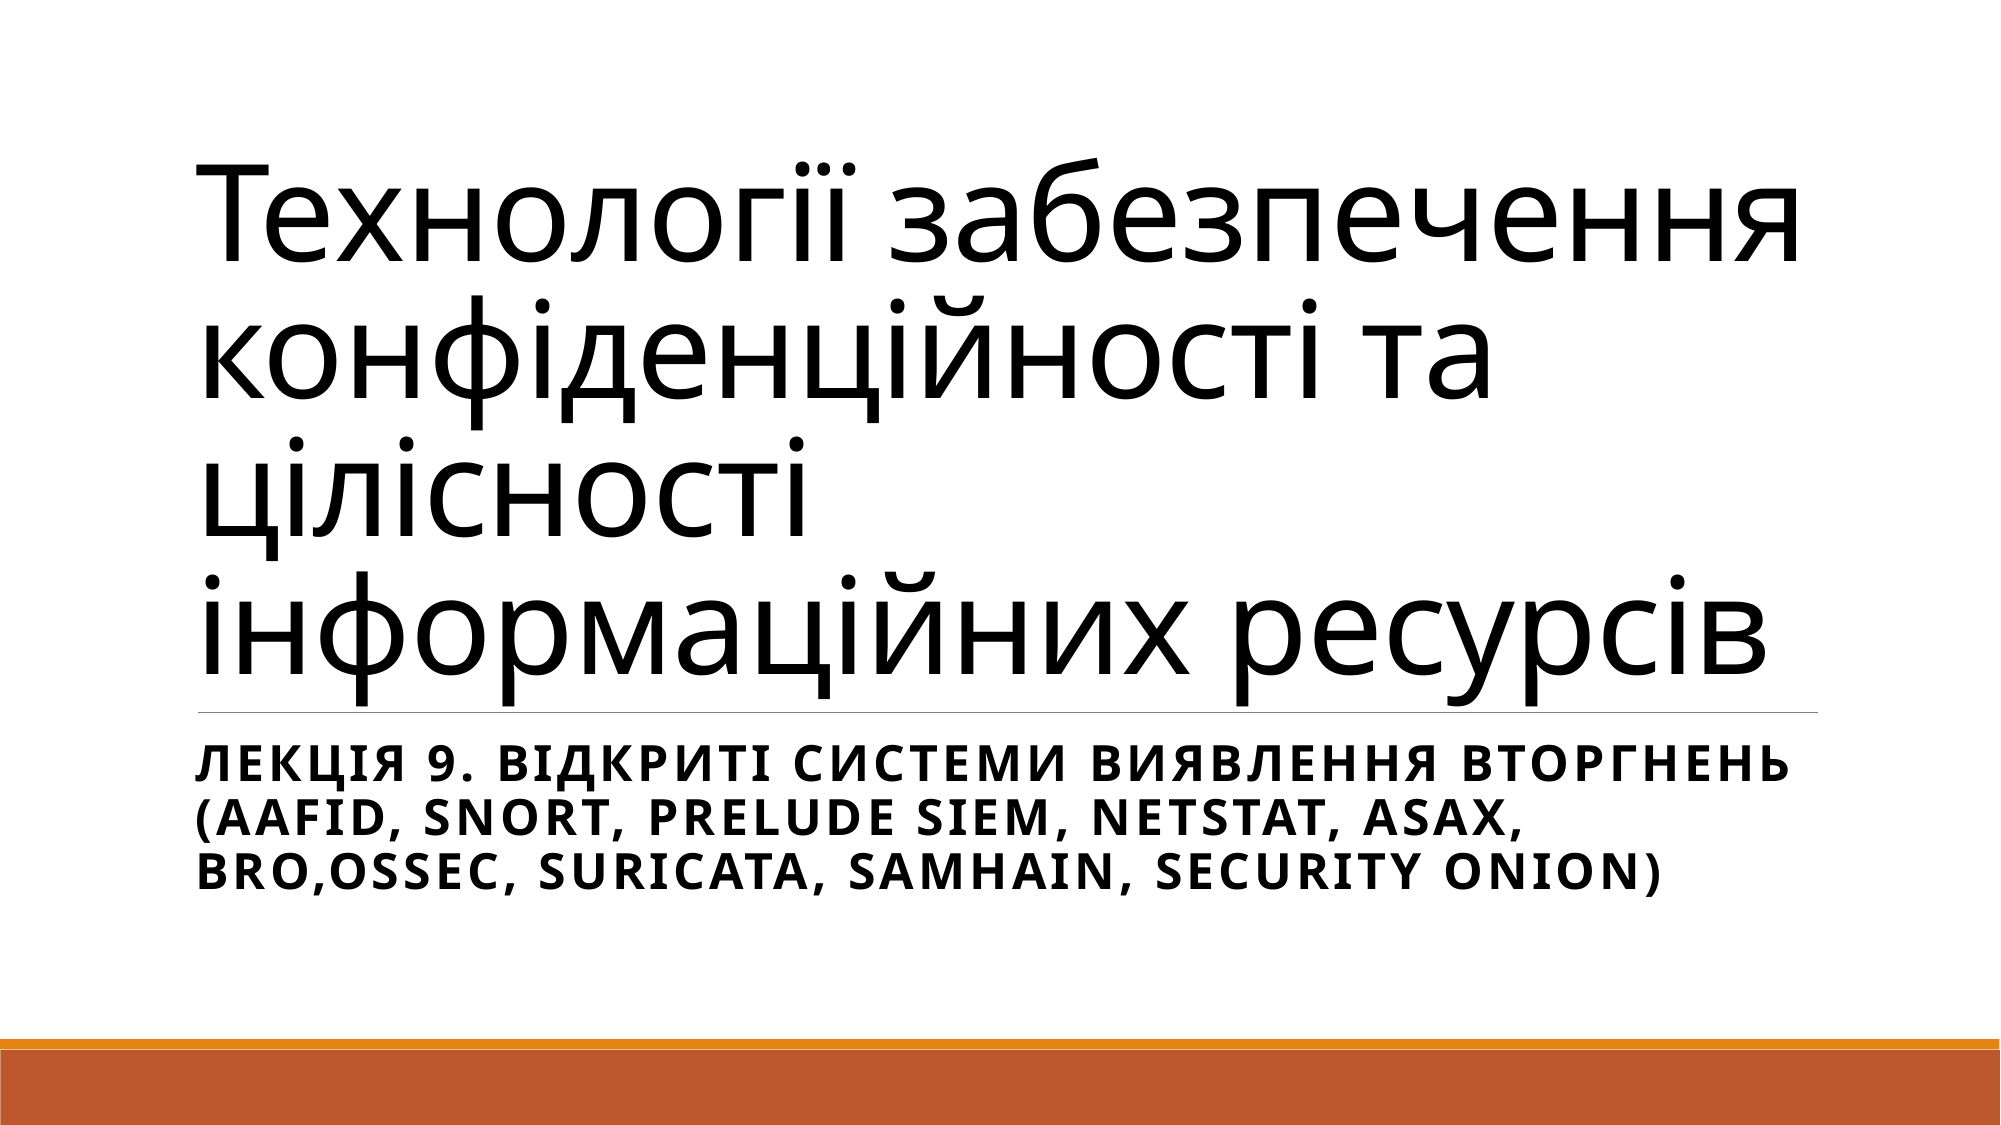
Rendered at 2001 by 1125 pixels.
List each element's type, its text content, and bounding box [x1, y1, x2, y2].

title Технології забезпечення конфіденційності та цілісності інформаційних ресурсів [180, 124, 1830, 710]
subtitle ЛЕКЦІЯ 9. ВІДКРИТІ СИСТЕМИ ВИЯВЛЕННЯ ВТОРГНЕНЬ (AAFID, Snort, Prelude SIEM, NetSTAT, ASAX, Bro,OSSEC, Suricata, Samhain, Security Onion) [180, 730, 1831, 919]
